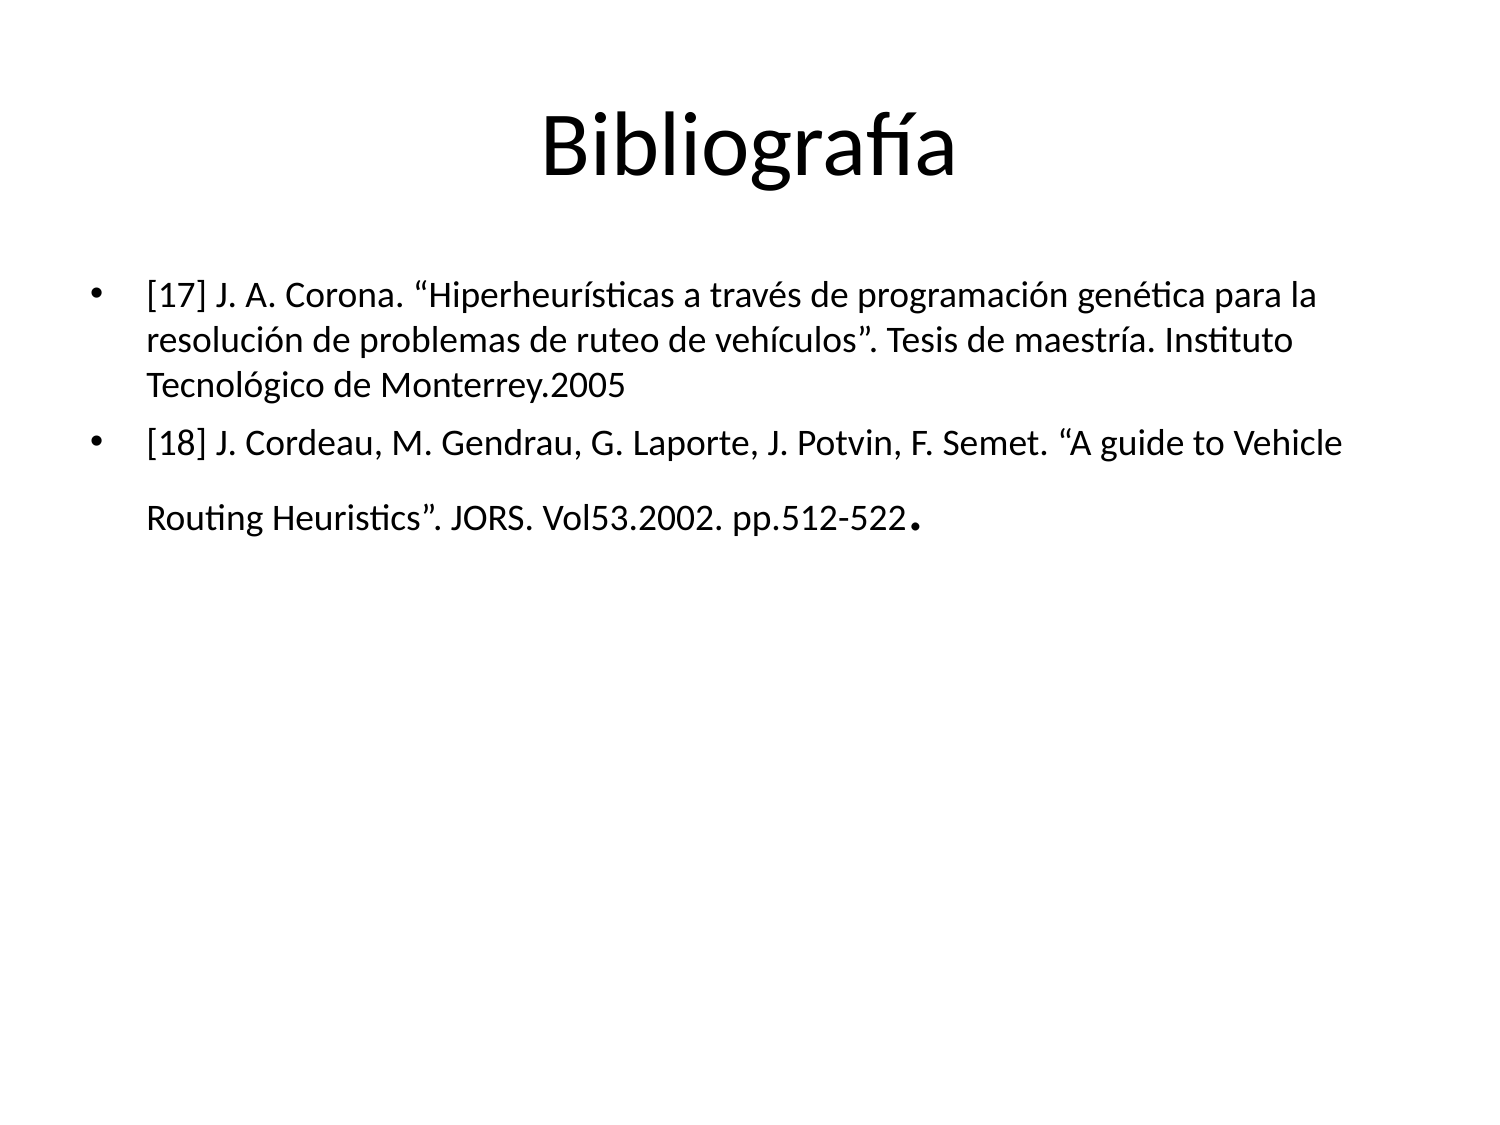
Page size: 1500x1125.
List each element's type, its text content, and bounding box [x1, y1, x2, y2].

title Bibliografía [75, 45, 1425, 233]
list [17] J. A. Corona. “Hiperheurísticas a través de programación genética para la resolución de problemas de ruteo de vehículos”. Tesis de maestría. Instituto Tecnológico de Monterrey.2005 [18] J. Cordeau, M. Gendrau, G. Laporte, J. Potvin, F. Semet. “A guide to Vehicle Routing Heuristics”. JORS. Vol53.2002. pp.512-522. [75, 262, 1425, 1005]
